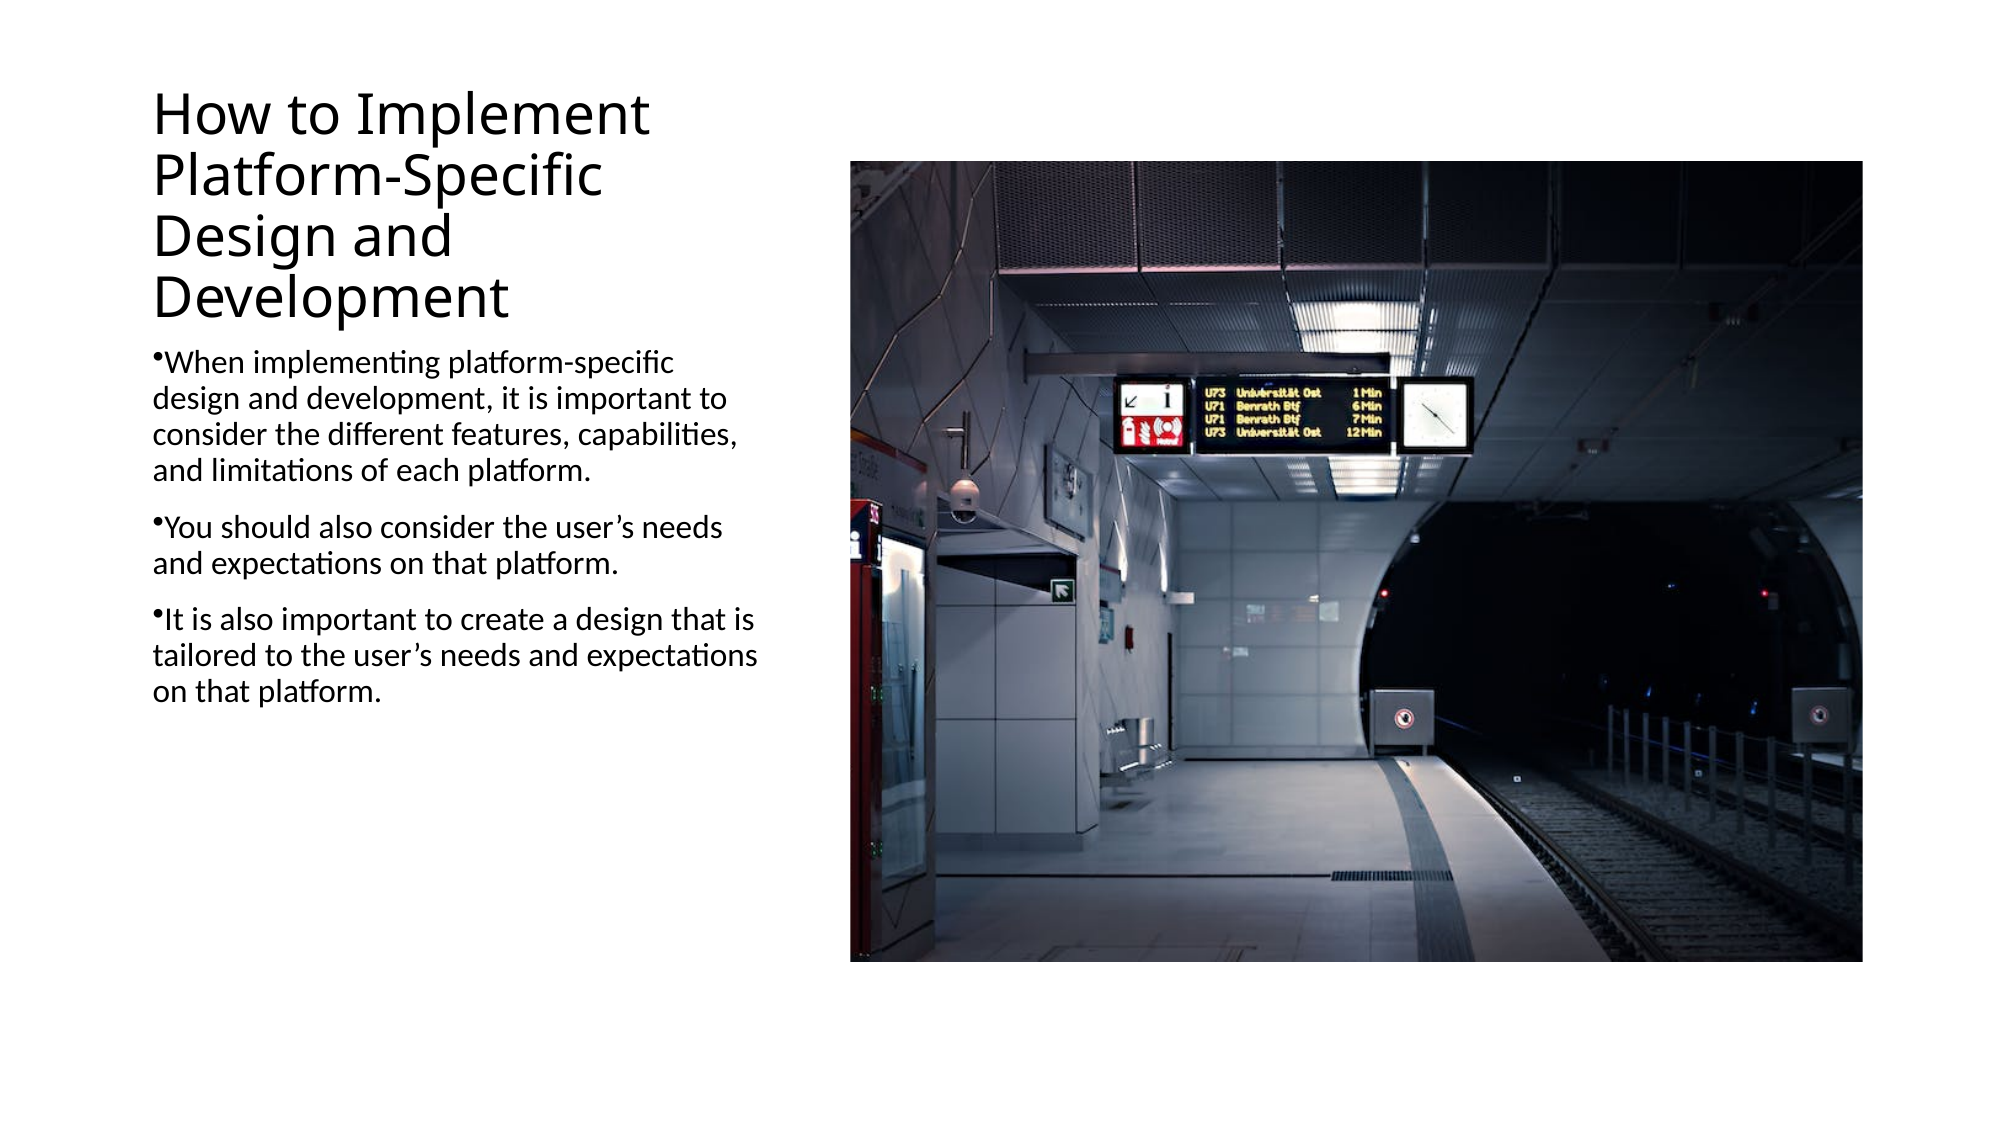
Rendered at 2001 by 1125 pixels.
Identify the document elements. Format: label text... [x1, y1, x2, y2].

picture [850, 161, 1863, 962]
title How to Implement Platform-Specific Design and Development [137, 75, 783, 337]
list When implementing platform-specific design and development, it is important to consider the different features, capabilities, and limitations of each platform. You should also consider the user’s needs and expectations on that platform. It is also important to create a design that is tailored to the user’s needs and expectations on that platform. [137, 337, 783, 963]
